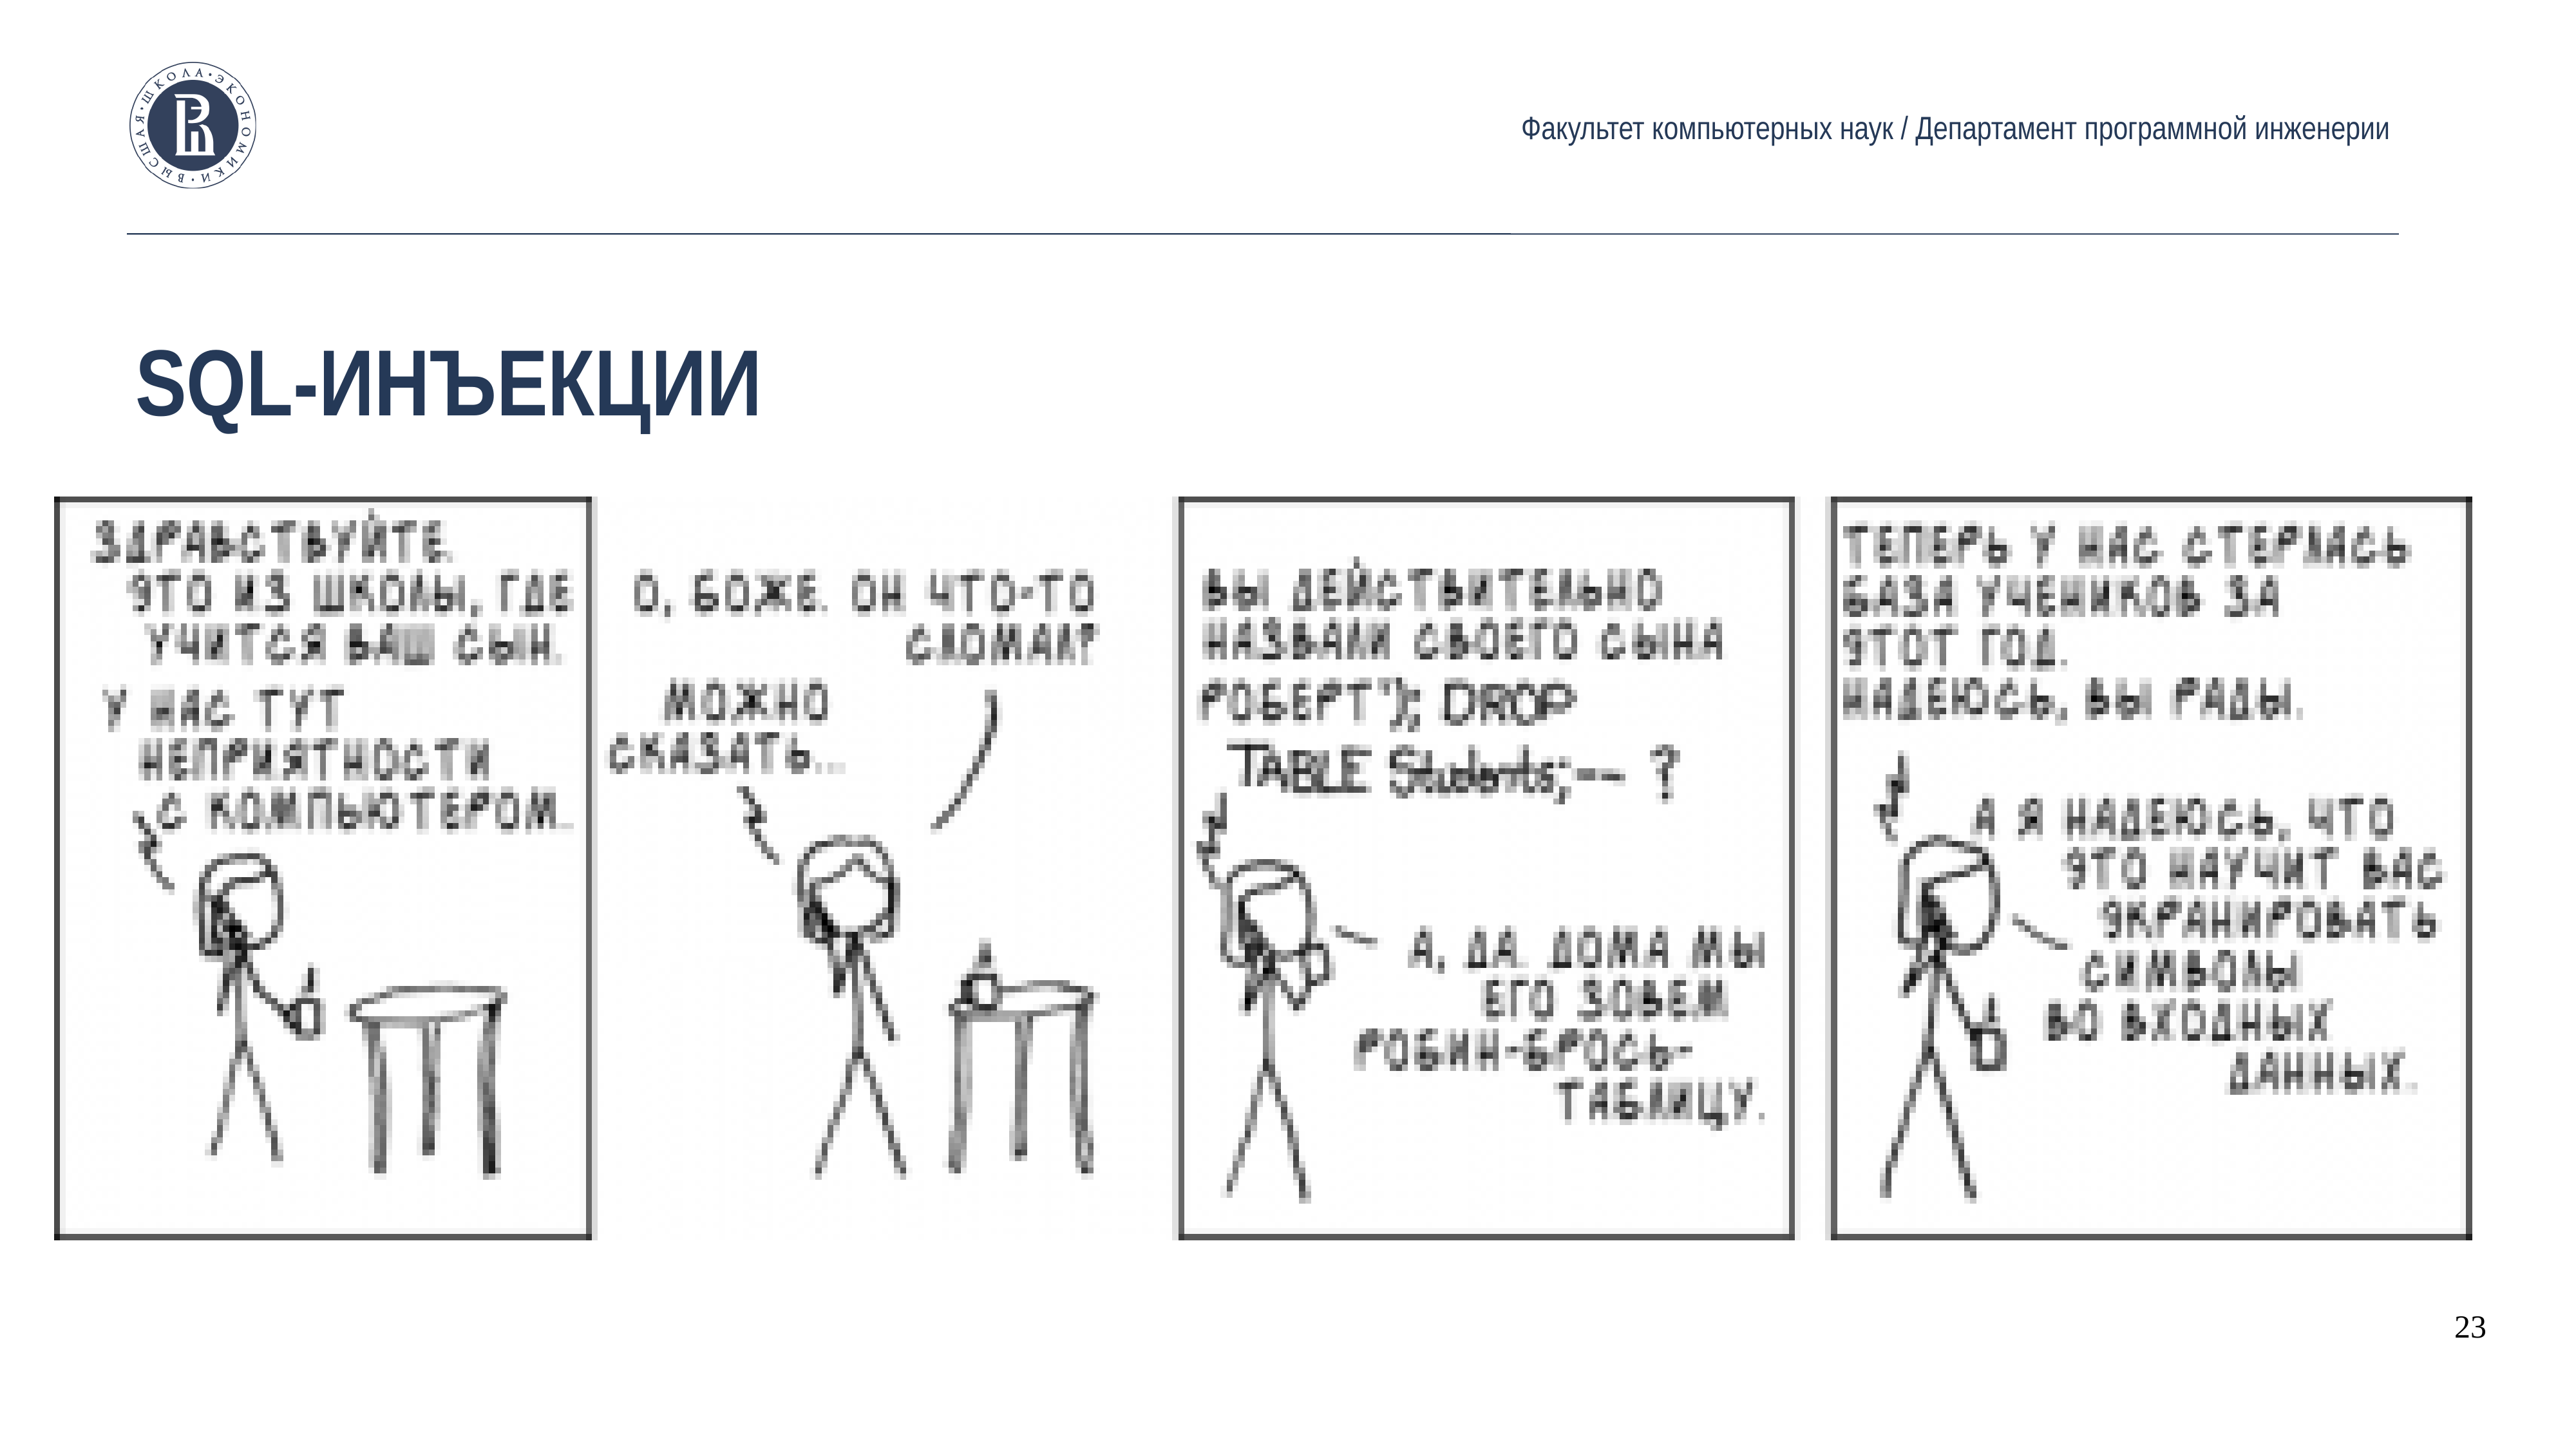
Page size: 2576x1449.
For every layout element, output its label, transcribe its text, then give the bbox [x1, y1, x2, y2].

picture [129, 61, 256, 189]
picture [53, 496, 2472, 1240]
text_box Факультет компьютерных наук / Департамент программной инженерии [1198, 99, 2398, 154]
text_box <номер> [2445, 1301, 2576, 1346]
text_box SQL-инъекции [128, 314, 2391, 481]
